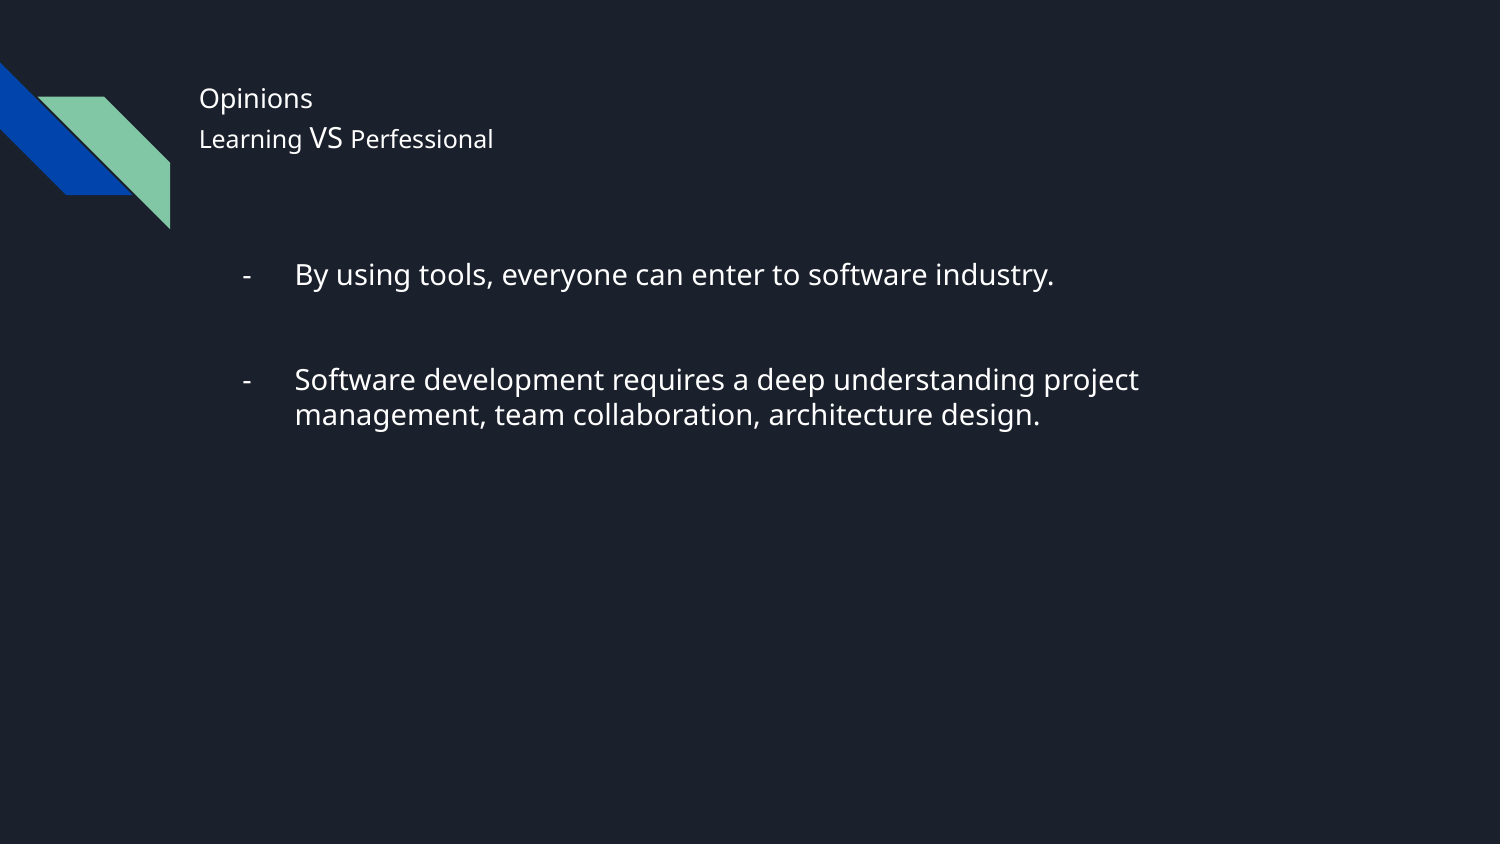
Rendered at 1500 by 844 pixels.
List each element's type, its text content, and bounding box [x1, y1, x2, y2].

title Opinions [183, 61, 1339, 212]
text_box By using tools, everyone can enter to software industry. Software development requires a deep understanding project management, team collaboration, architecture design. [204, 241, 1254, 574]
text_box Learning VS Perfessional [183, 104, 977, 205]
